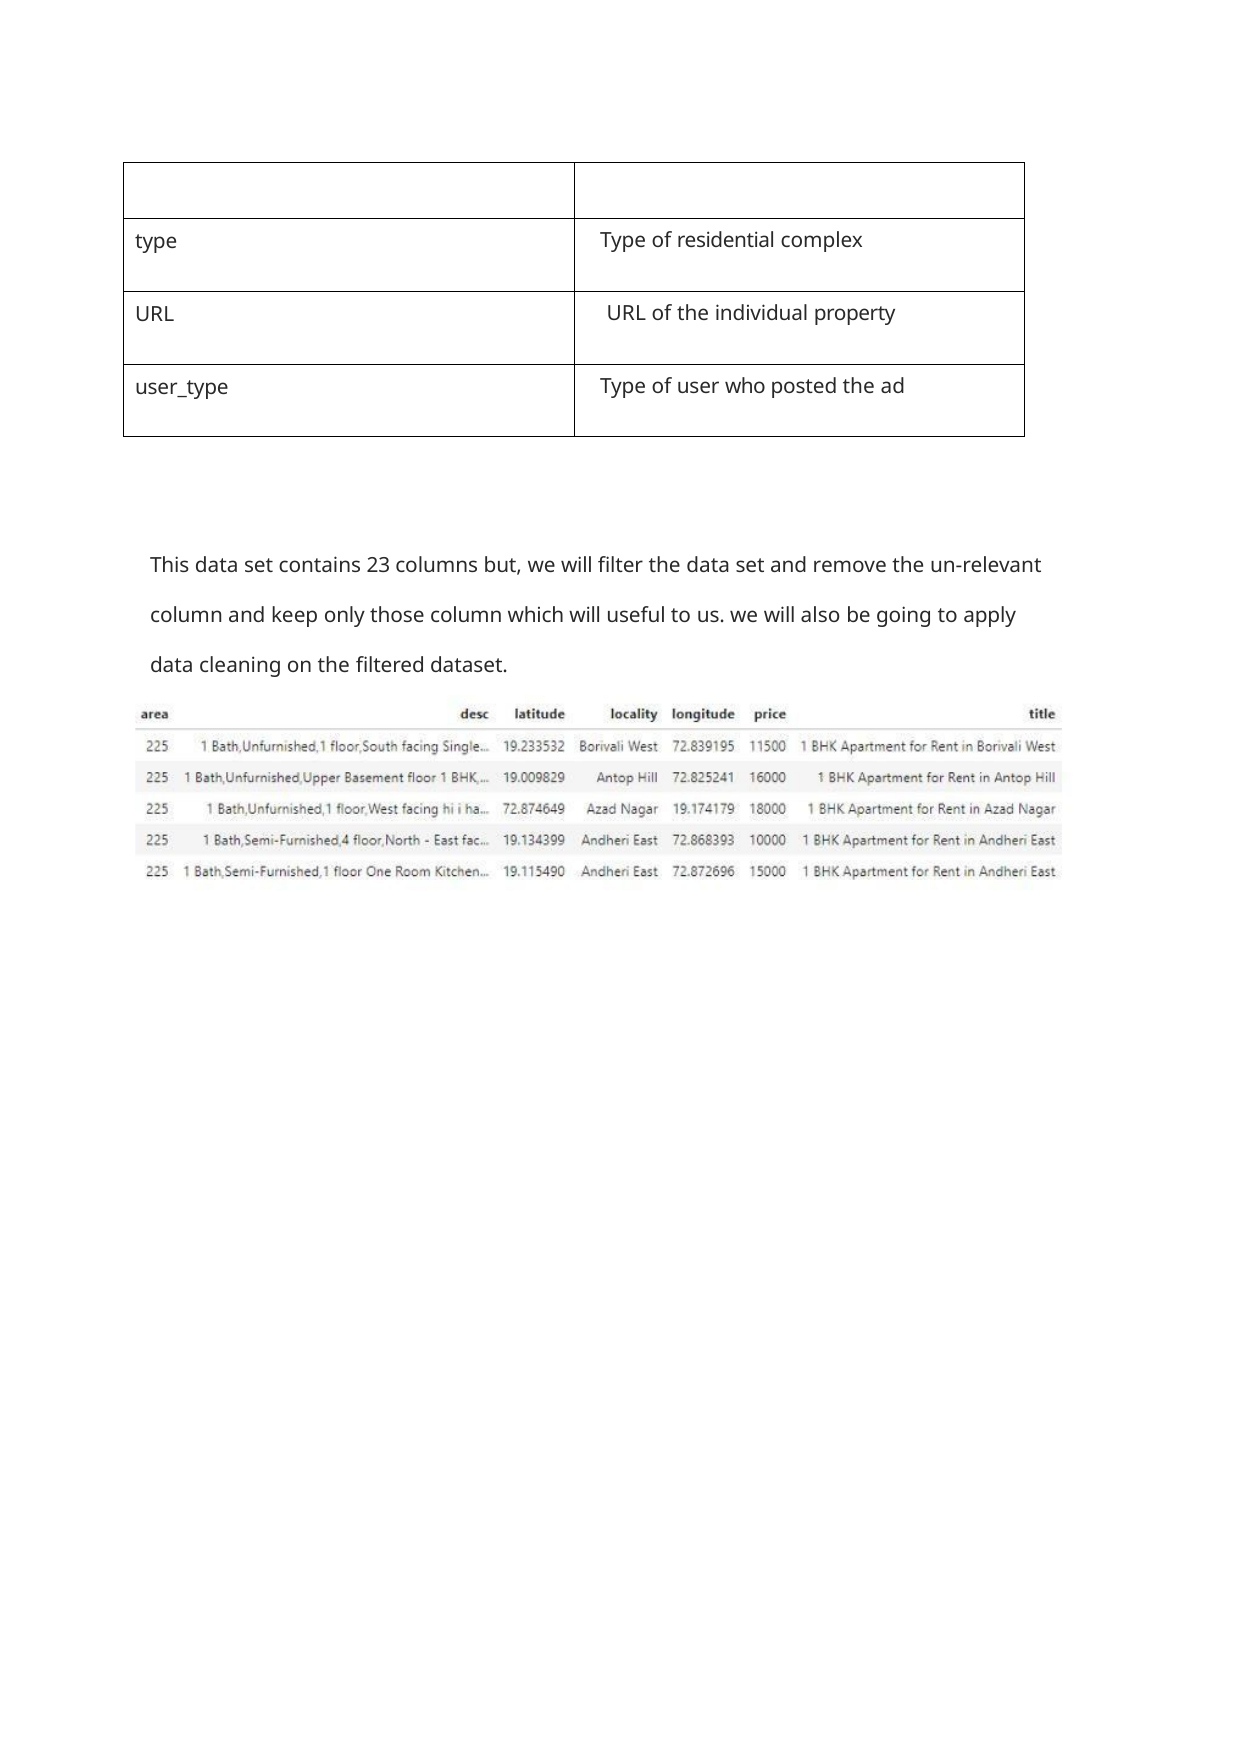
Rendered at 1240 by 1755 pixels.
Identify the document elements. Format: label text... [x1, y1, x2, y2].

table_cell Type of user who posted the ad [575, 365, 1024, 436]
table_cell URL [124, 292, 574, 364]
text_box This data set contains 23 columns but, we will filter the data set and remove the un-relevant column and keep only those column which will useful to us. we will also be going to apply data cleaning on the filtered dataset. [147, 549, 1091, 677]
table_header [575, 163, 1024, 218]
table_cell user_type [124, 365, 574, 436]
table_cell Type of residential complex [575, 219, 1024, 291]
table_header [124, 163, 574, 218]
table_cell type [124, 219, 574, 291]
text_box [135, 695, 1073, 891]
table_cell URL of the individual property [575, 292, 1024, 364]
